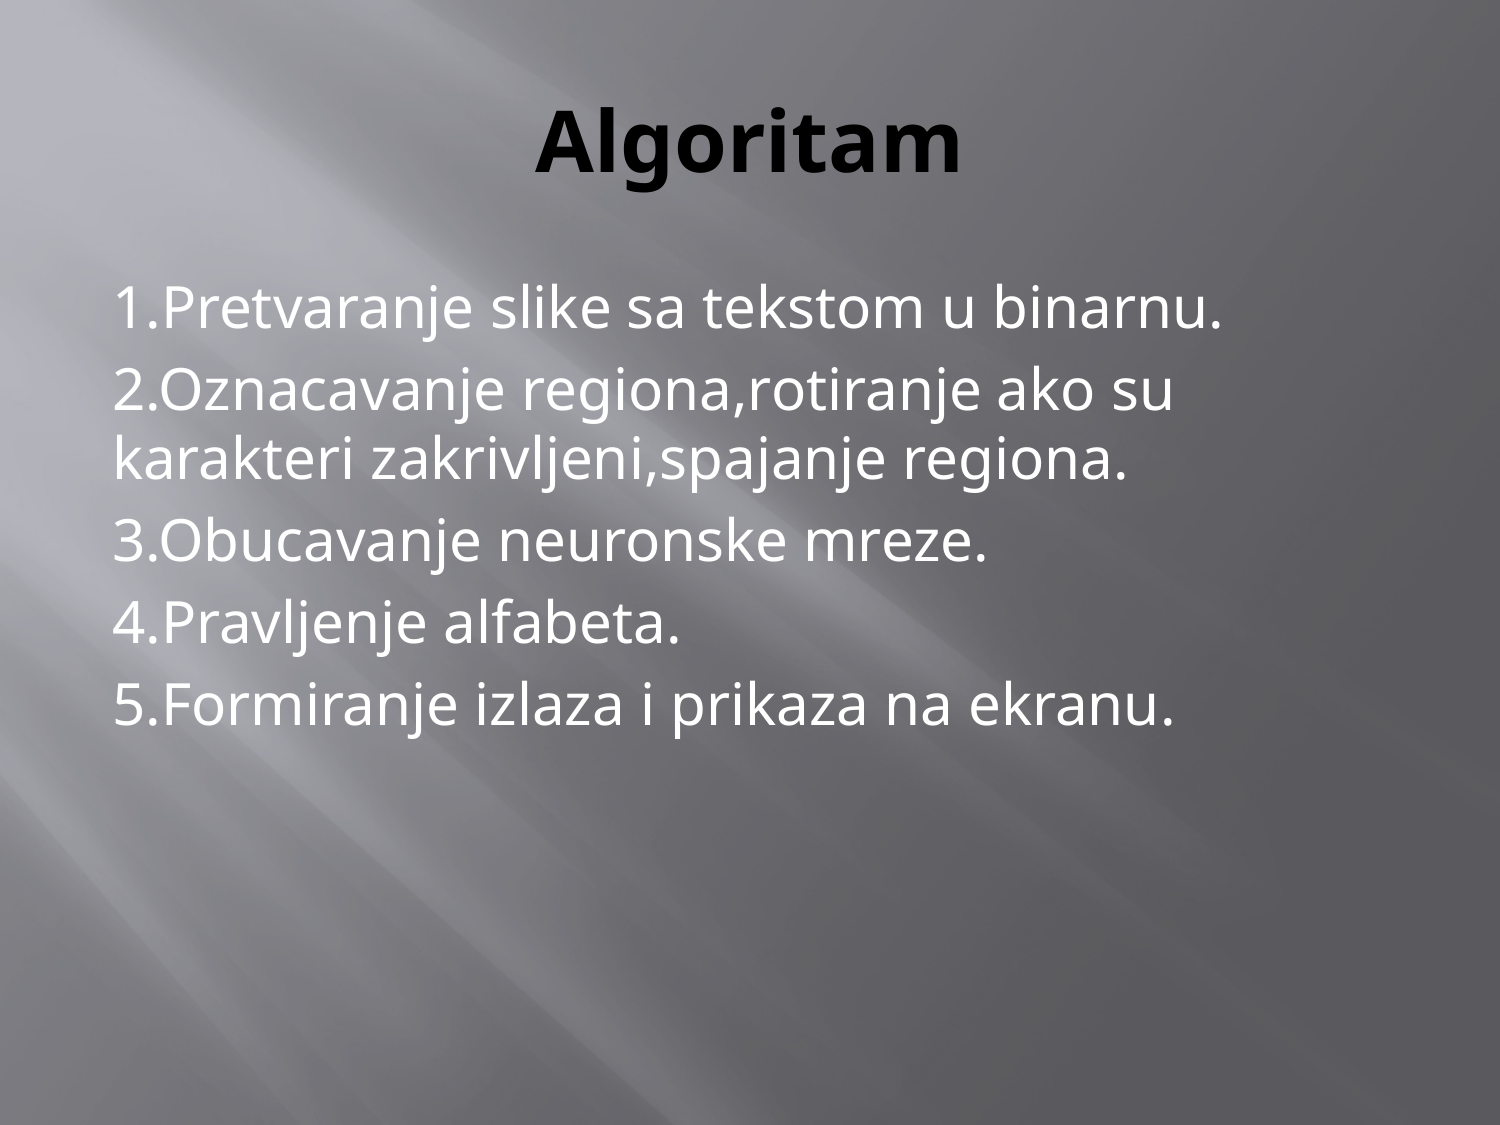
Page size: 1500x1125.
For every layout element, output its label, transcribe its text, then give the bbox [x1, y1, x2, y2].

title Algoritam [75, 45, 1425, 233]
list 1.Pretvaranje slike sa tekstom u binarnu. 2.Oznacavanje regiona,rotiranje ako su karakteri zakrivljeni,spajanje regiona. 3.Obucavanje neuronske mreze. 4.Pravljenje alfabeta. 5.Formiranje izlaza i prikaza na ekranu. [75, 262, 1425, 1035]
